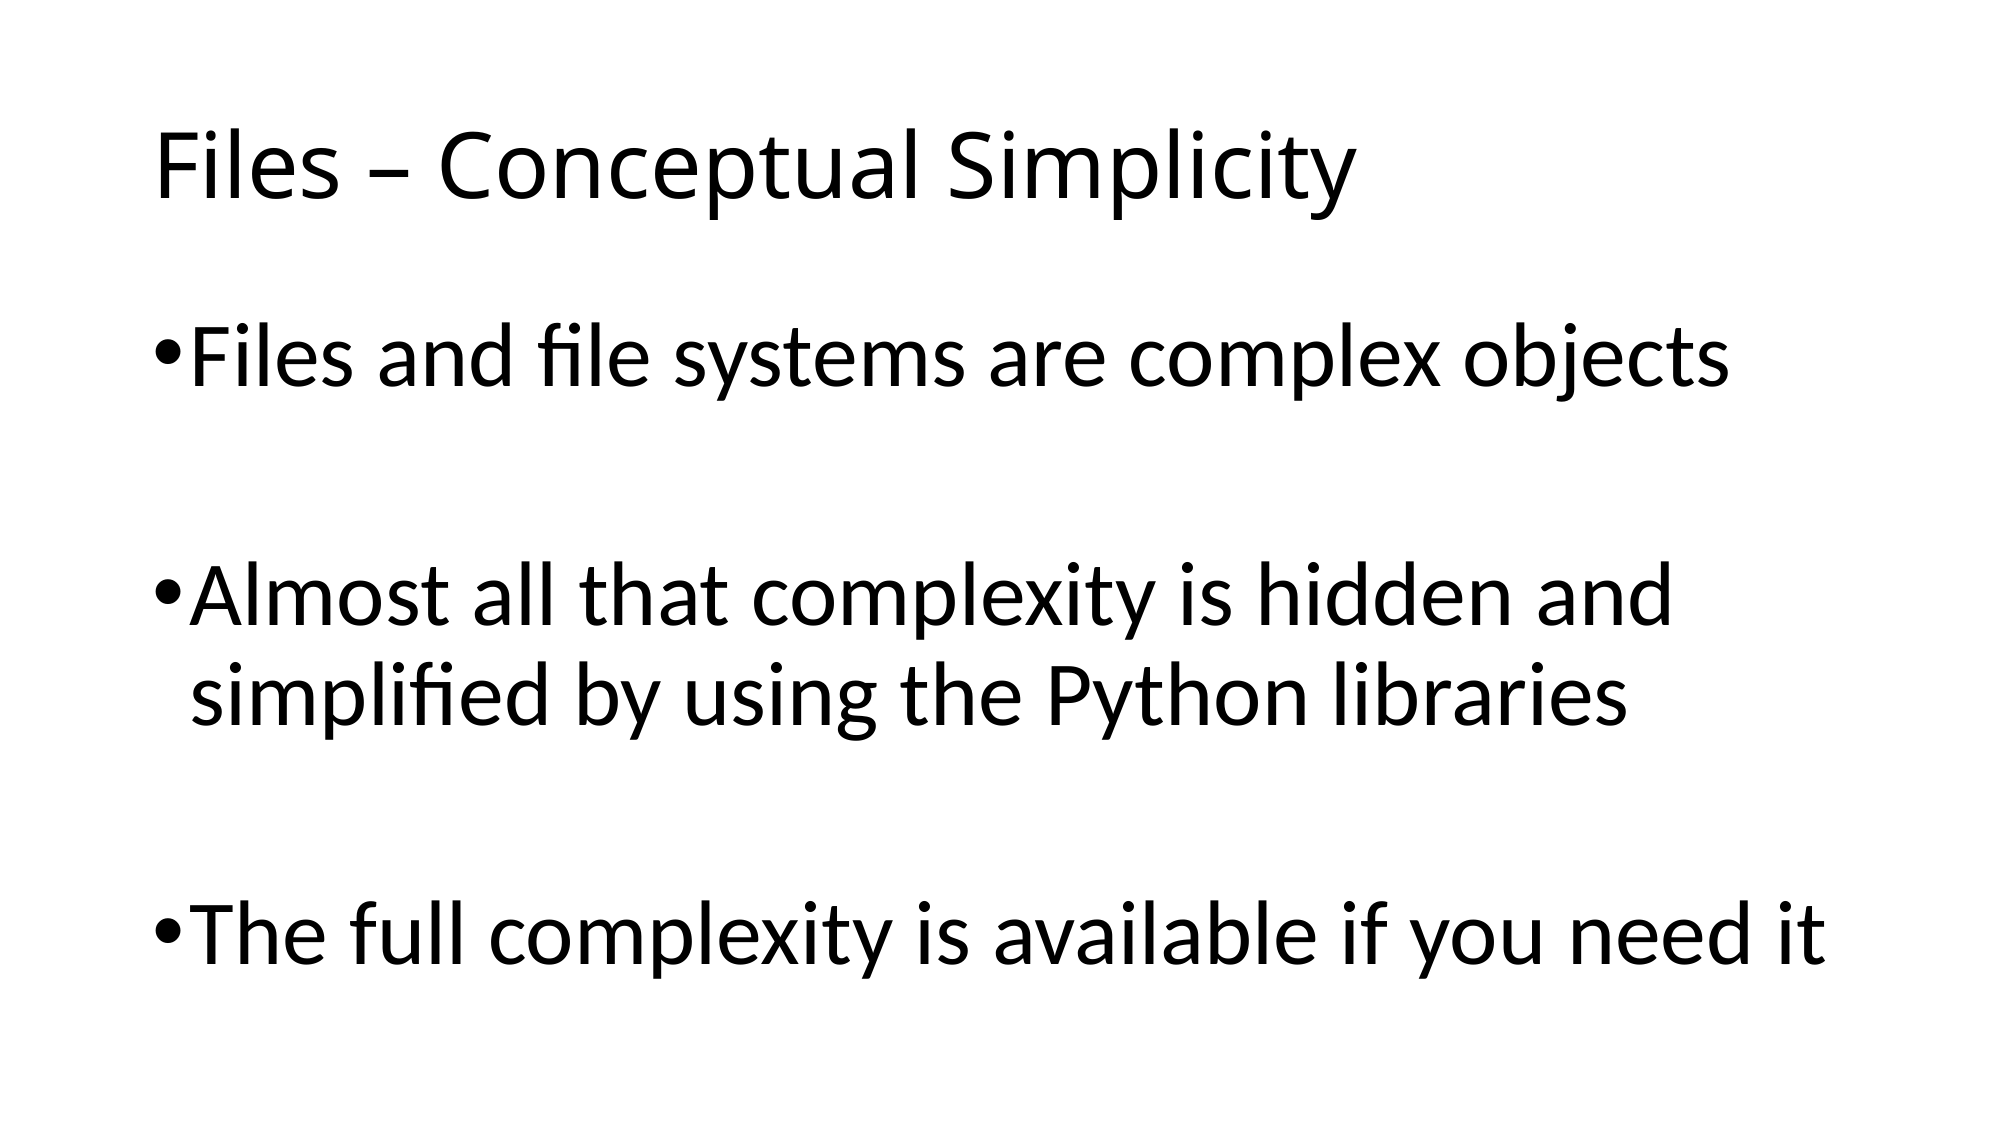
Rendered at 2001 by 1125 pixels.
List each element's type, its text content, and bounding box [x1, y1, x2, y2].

title Files – Conceptual Simplicity [137, 59, 1863, 278]
list Files and file systems are complex objects Almost all that complexity is hidden and simplified by using the Python libraries The full complexity is available if you need it [137, 299, 1863, 1014]
